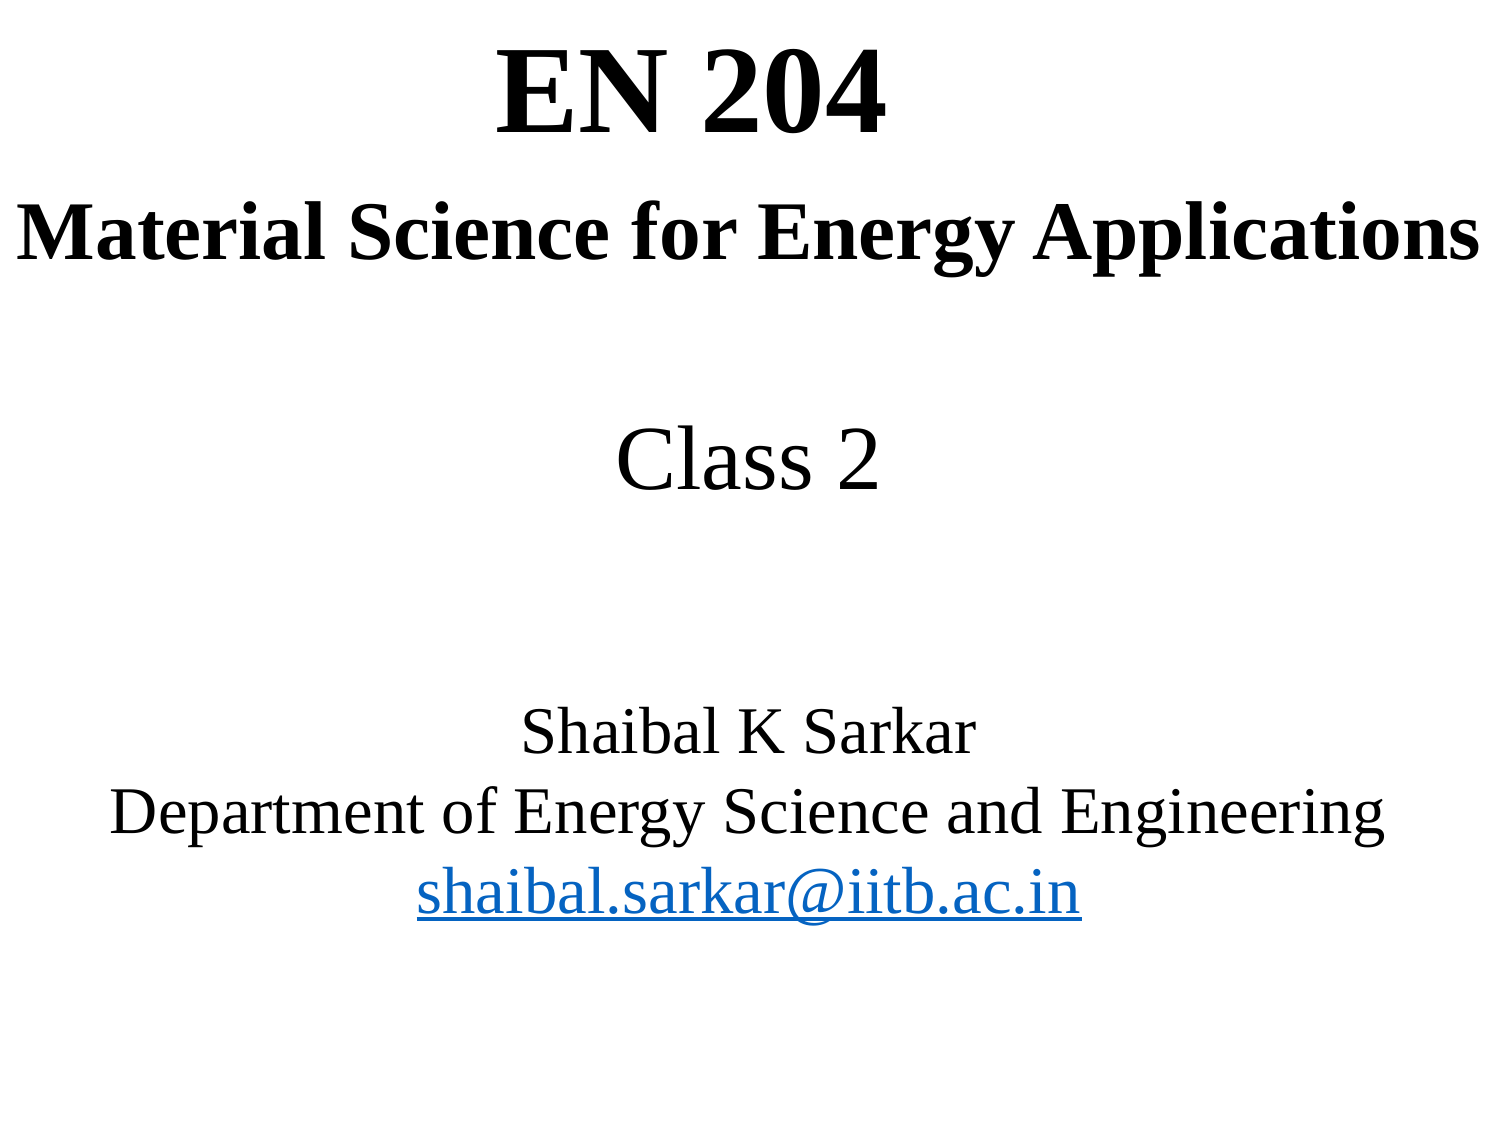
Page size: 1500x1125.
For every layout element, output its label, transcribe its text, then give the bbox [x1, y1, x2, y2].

text_box Material Science for Energy Applications [0, 168, 1500, 284]
text_box Shaibal K Sarkar Department of Energy Science and Engineering shaibal.sarkar@iitb.ac.in [0, 679, 1500, 935]
text_box EN 204 [480, 0, 903, 165]
text_box Class 2 [600, 390, 899, 516]
